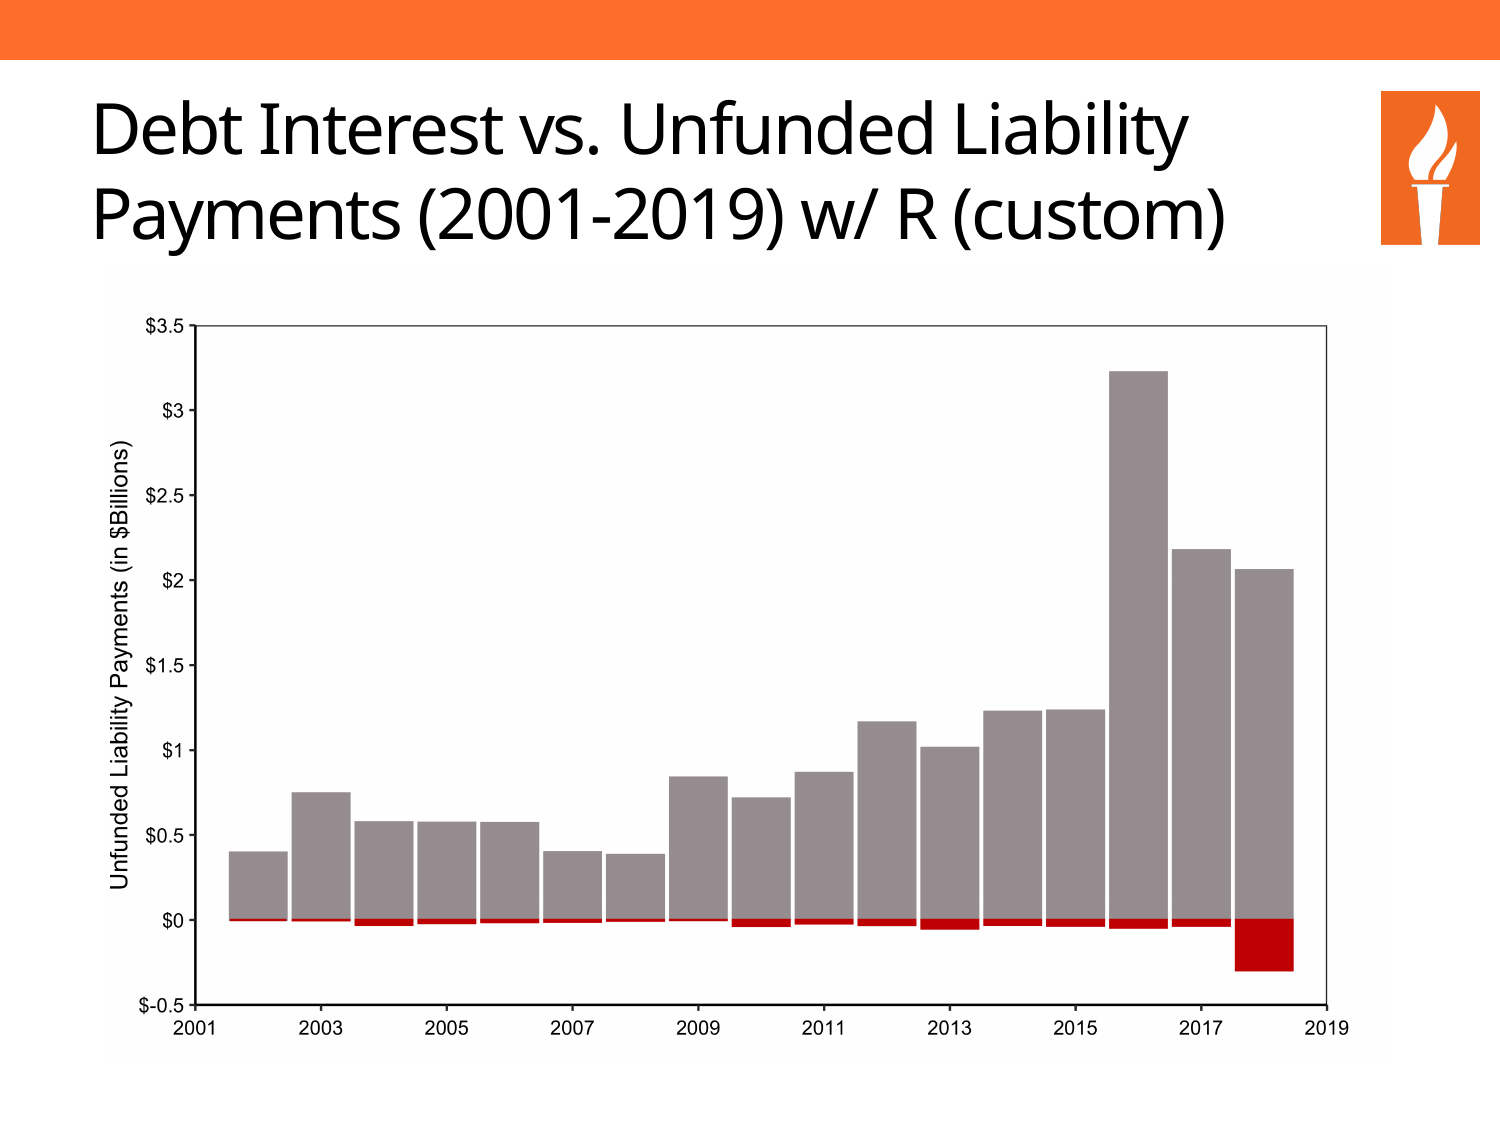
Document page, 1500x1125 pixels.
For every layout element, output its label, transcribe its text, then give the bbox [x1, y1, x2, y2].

picture [1381, 91, 1480, 245]
picture [110, 262, 1390, 1063]
title Debt Interest vs. Unfunded Liability Payments (2001-2019) w/ R (custom) [75, 87, 1366, 250]
